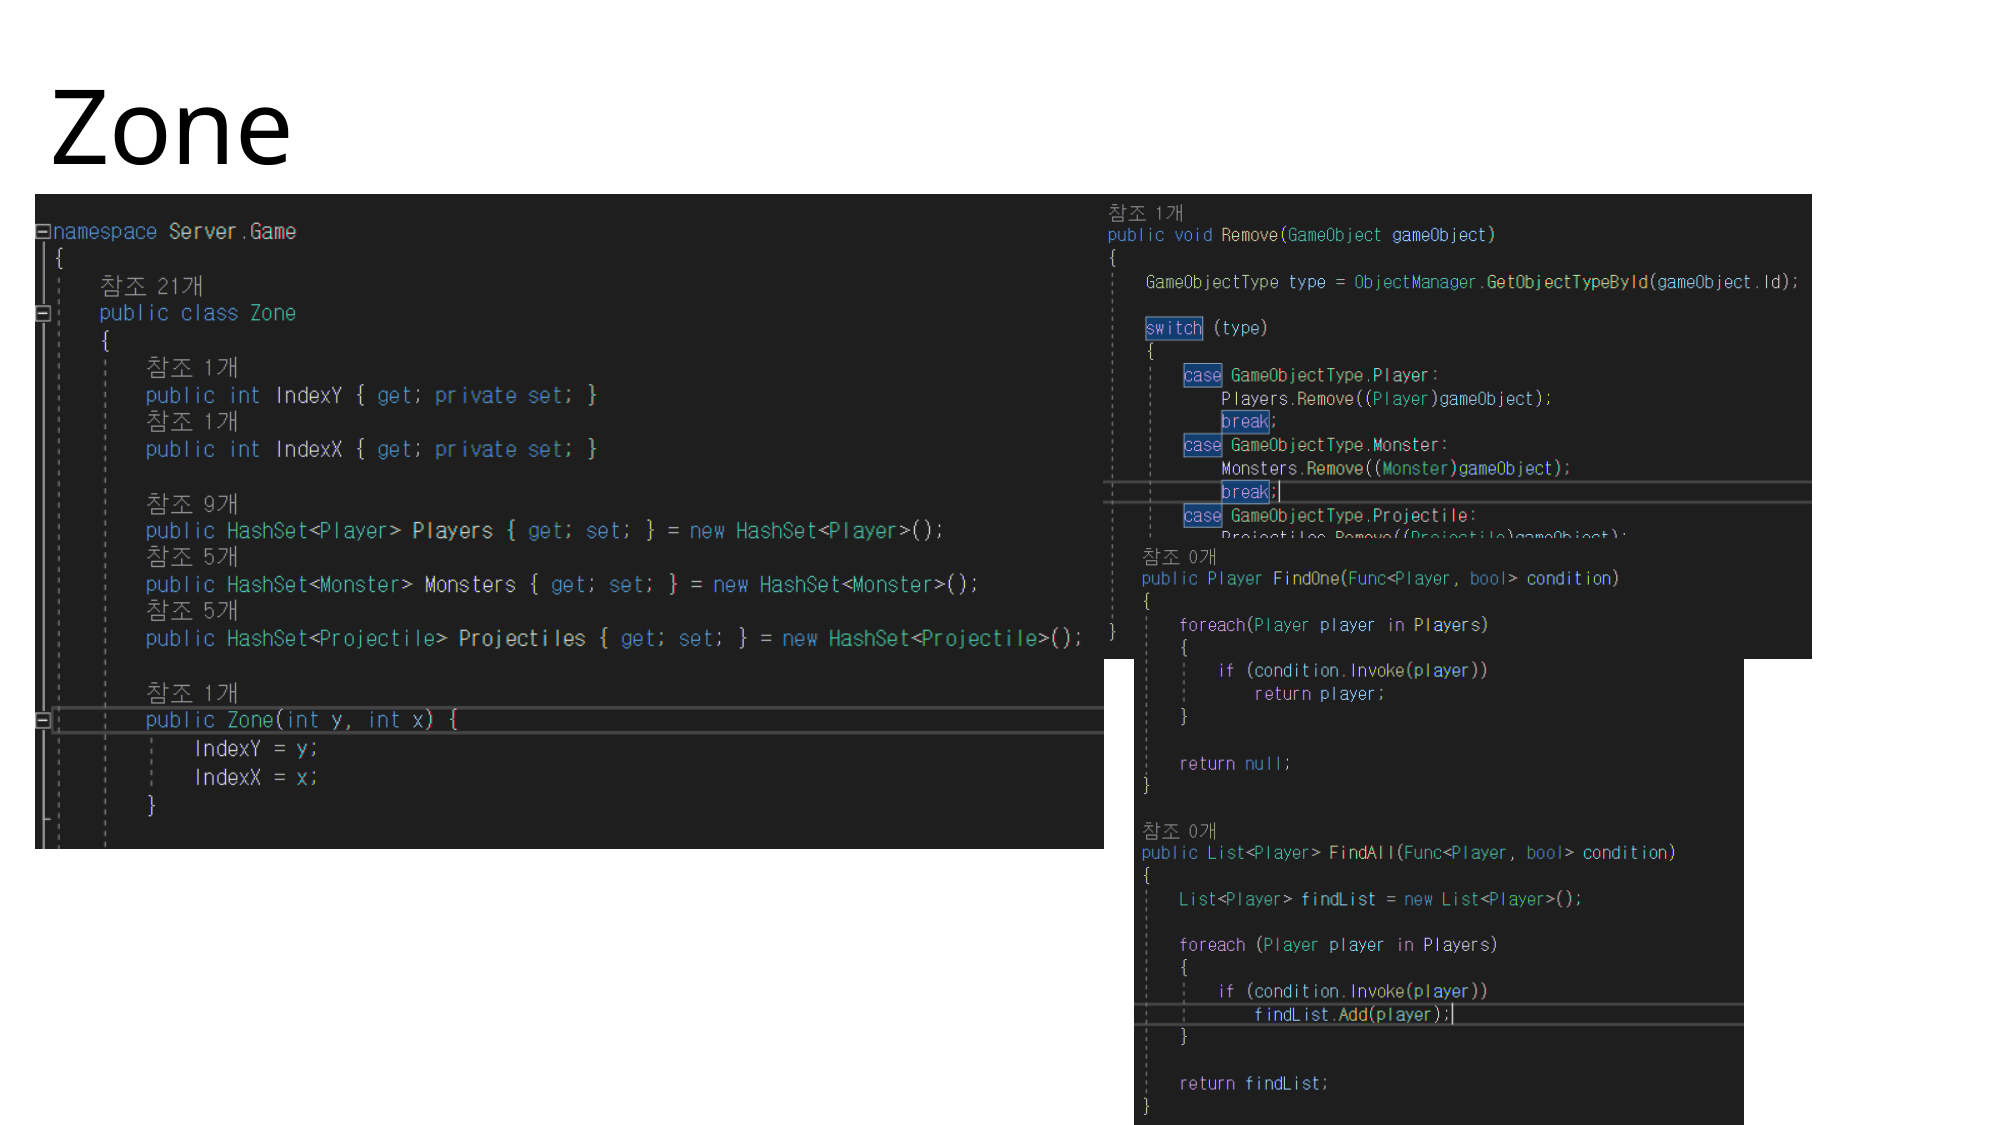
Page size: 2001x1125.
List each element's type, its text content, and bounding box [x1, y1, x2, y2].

text_box Zone [34, 67, 1760, 194]
picture [34, 194, 1812, 1125]
